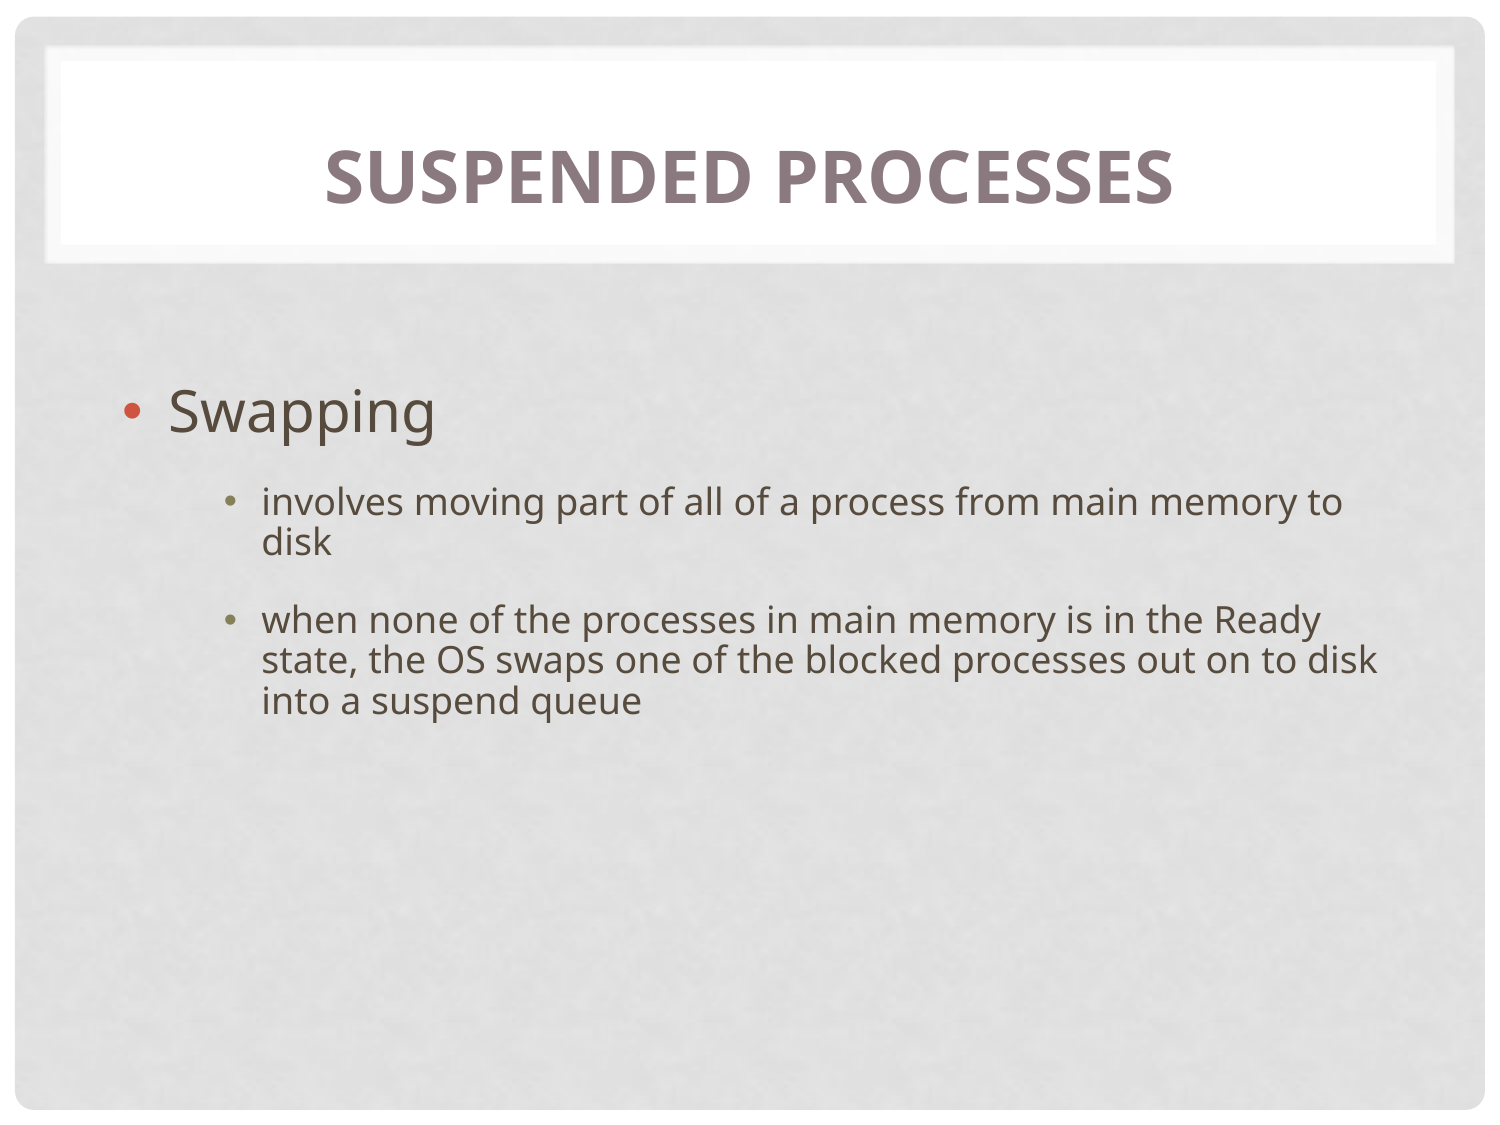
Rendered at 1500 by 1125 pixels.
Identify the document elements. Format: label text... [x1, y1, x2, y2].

title Suspended Processes [108, 74, 1392, 275]
list Swapping involves moving part of all of a process from main memory to disk when none of the processes in main memory is in the Ready state, the OS swaps one of the blocked processes out on to disk into a suspend queue [107, 375, 1395, 1038]
